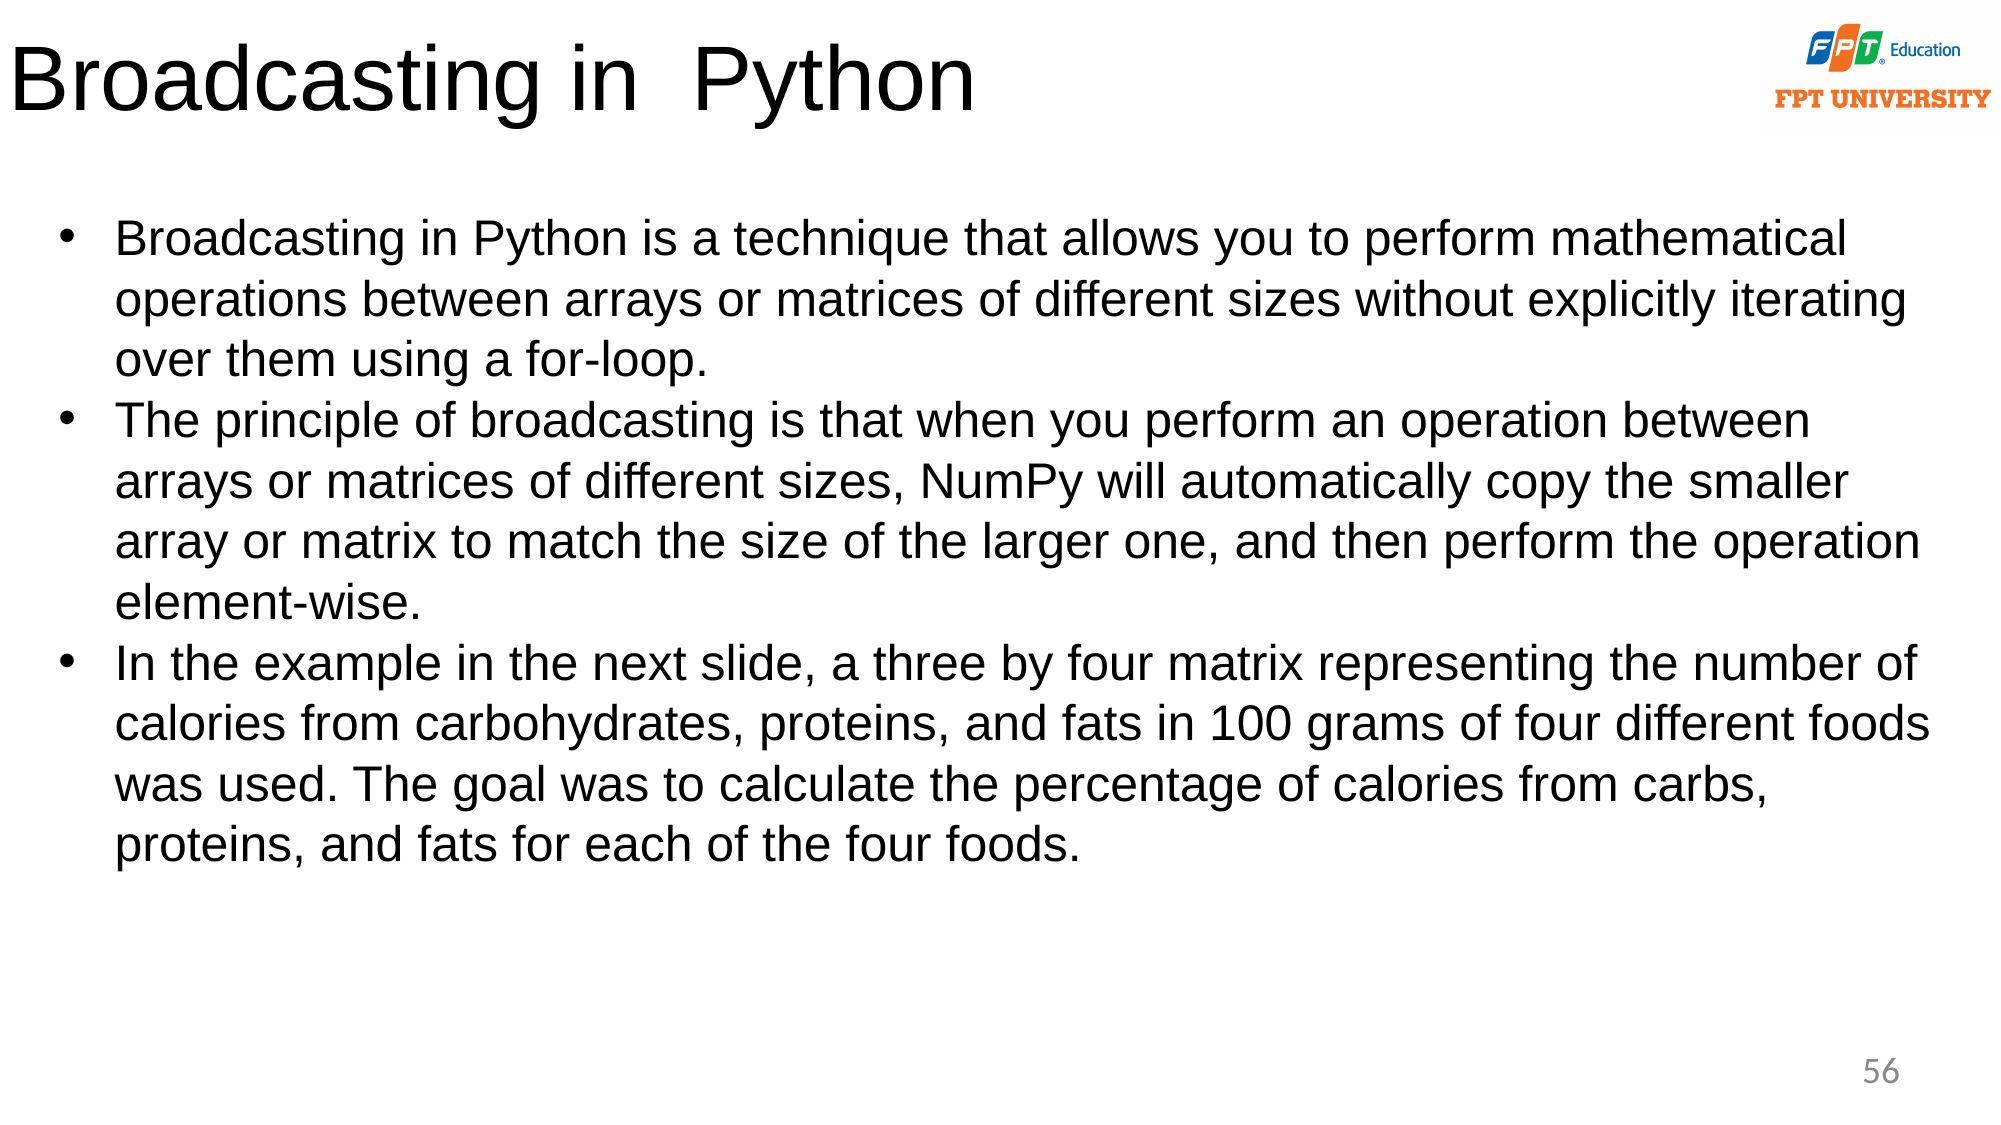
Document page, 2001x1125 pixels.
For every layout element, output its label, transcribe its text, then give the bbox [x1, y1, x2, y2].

text_box Broadcasting in Python is a technique that allows you to perform mathematical operations between arrays or matrices of different sizes without explicitly iterating over them using a for-loop. The principle of broadcasting is that when you perform an operation between arrays or matrices of different sizes, NumPy will automatically copy the smaller array or matrix to match the size of the larger one, and then perform the operation element-wise. In the example in the next slide, a three by four matrix representing the number of calories from carbohydrates, proteins, and fats in 100 grams of four different foods was used. The goal was to calculate the percentage of calories from carbs, proteins, and fats for each of the four foods. [56, 204, 1962, 872]
slide_number 56 [1440, 1046, 1900, 1103]
title Broadcasting in Python [6, 16, 1761, 207]
picture [1760, 0, 1999, 131]
